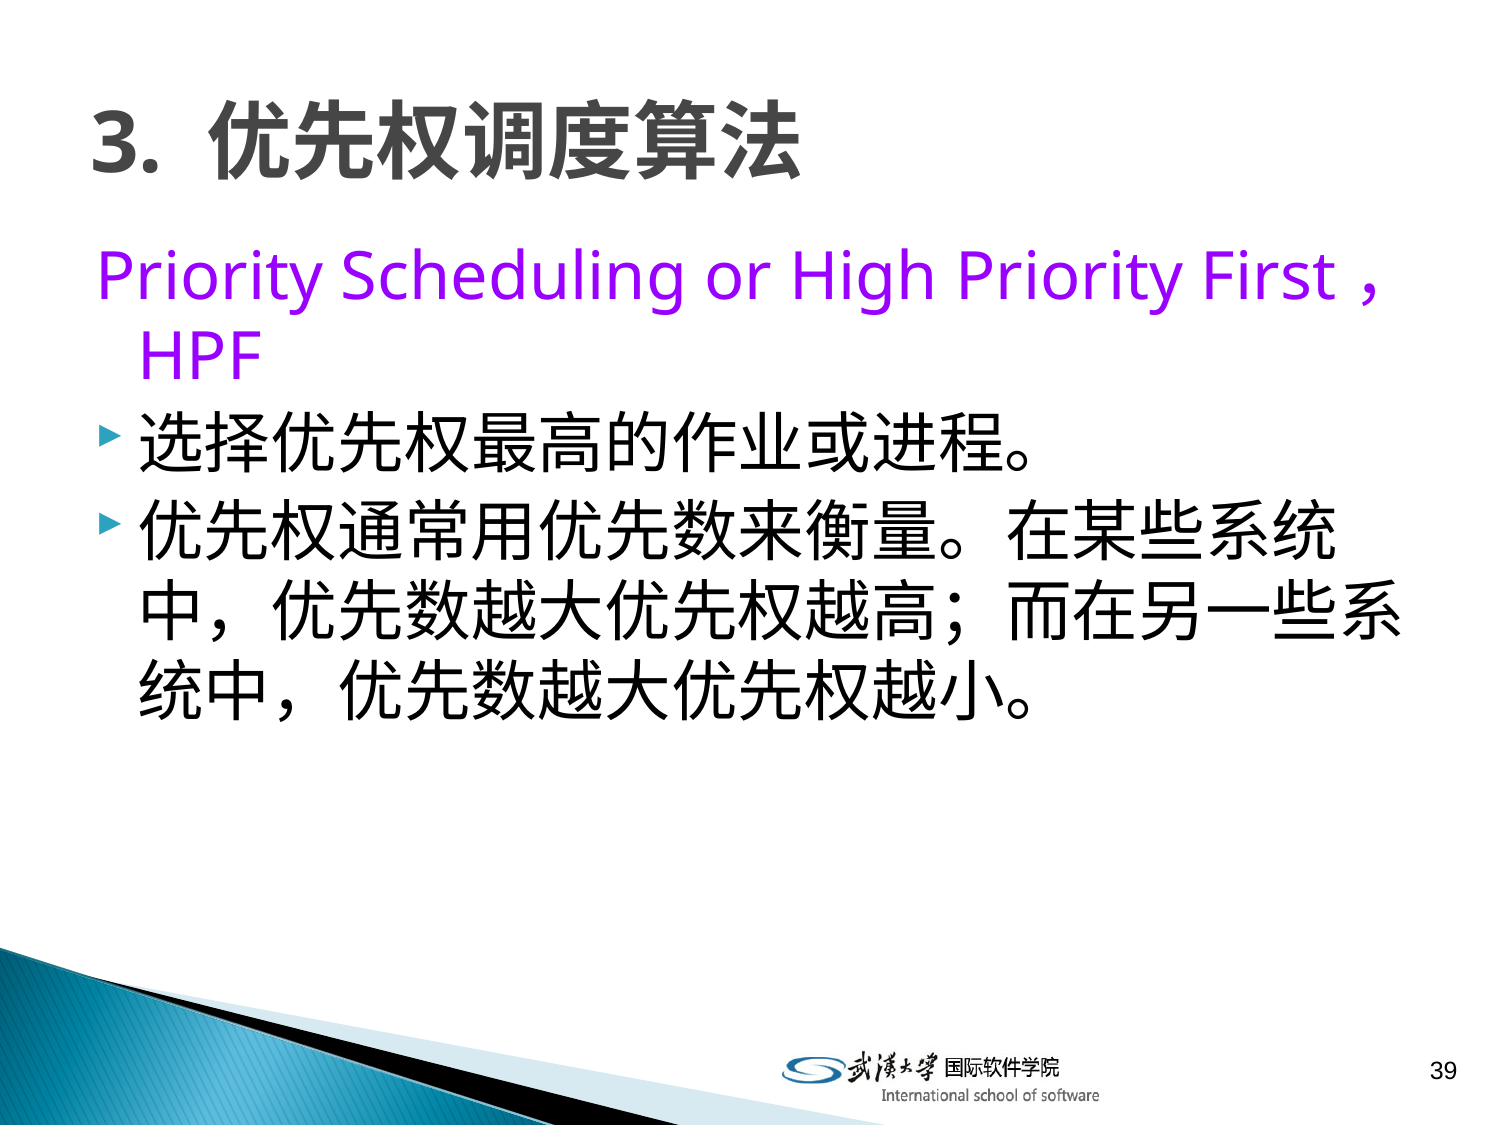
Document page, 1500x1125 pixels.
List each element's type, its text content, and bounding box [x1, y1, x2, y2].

list Priority Scheduling or High Priority First，HPF 选择优先权最高的作业或进程。 优先权通常用优先数来衡量。在某些系统中，优先数越大优先权越高；而在另一些系统中，优先数越大优先权越小。 [62, 224, 1461, 958]
picture [0, 946, 559, 1125]
picture [773, 1046, 1117, 1103]
title 3. 优先权调度算法 [75, 45, 1425, 224]
